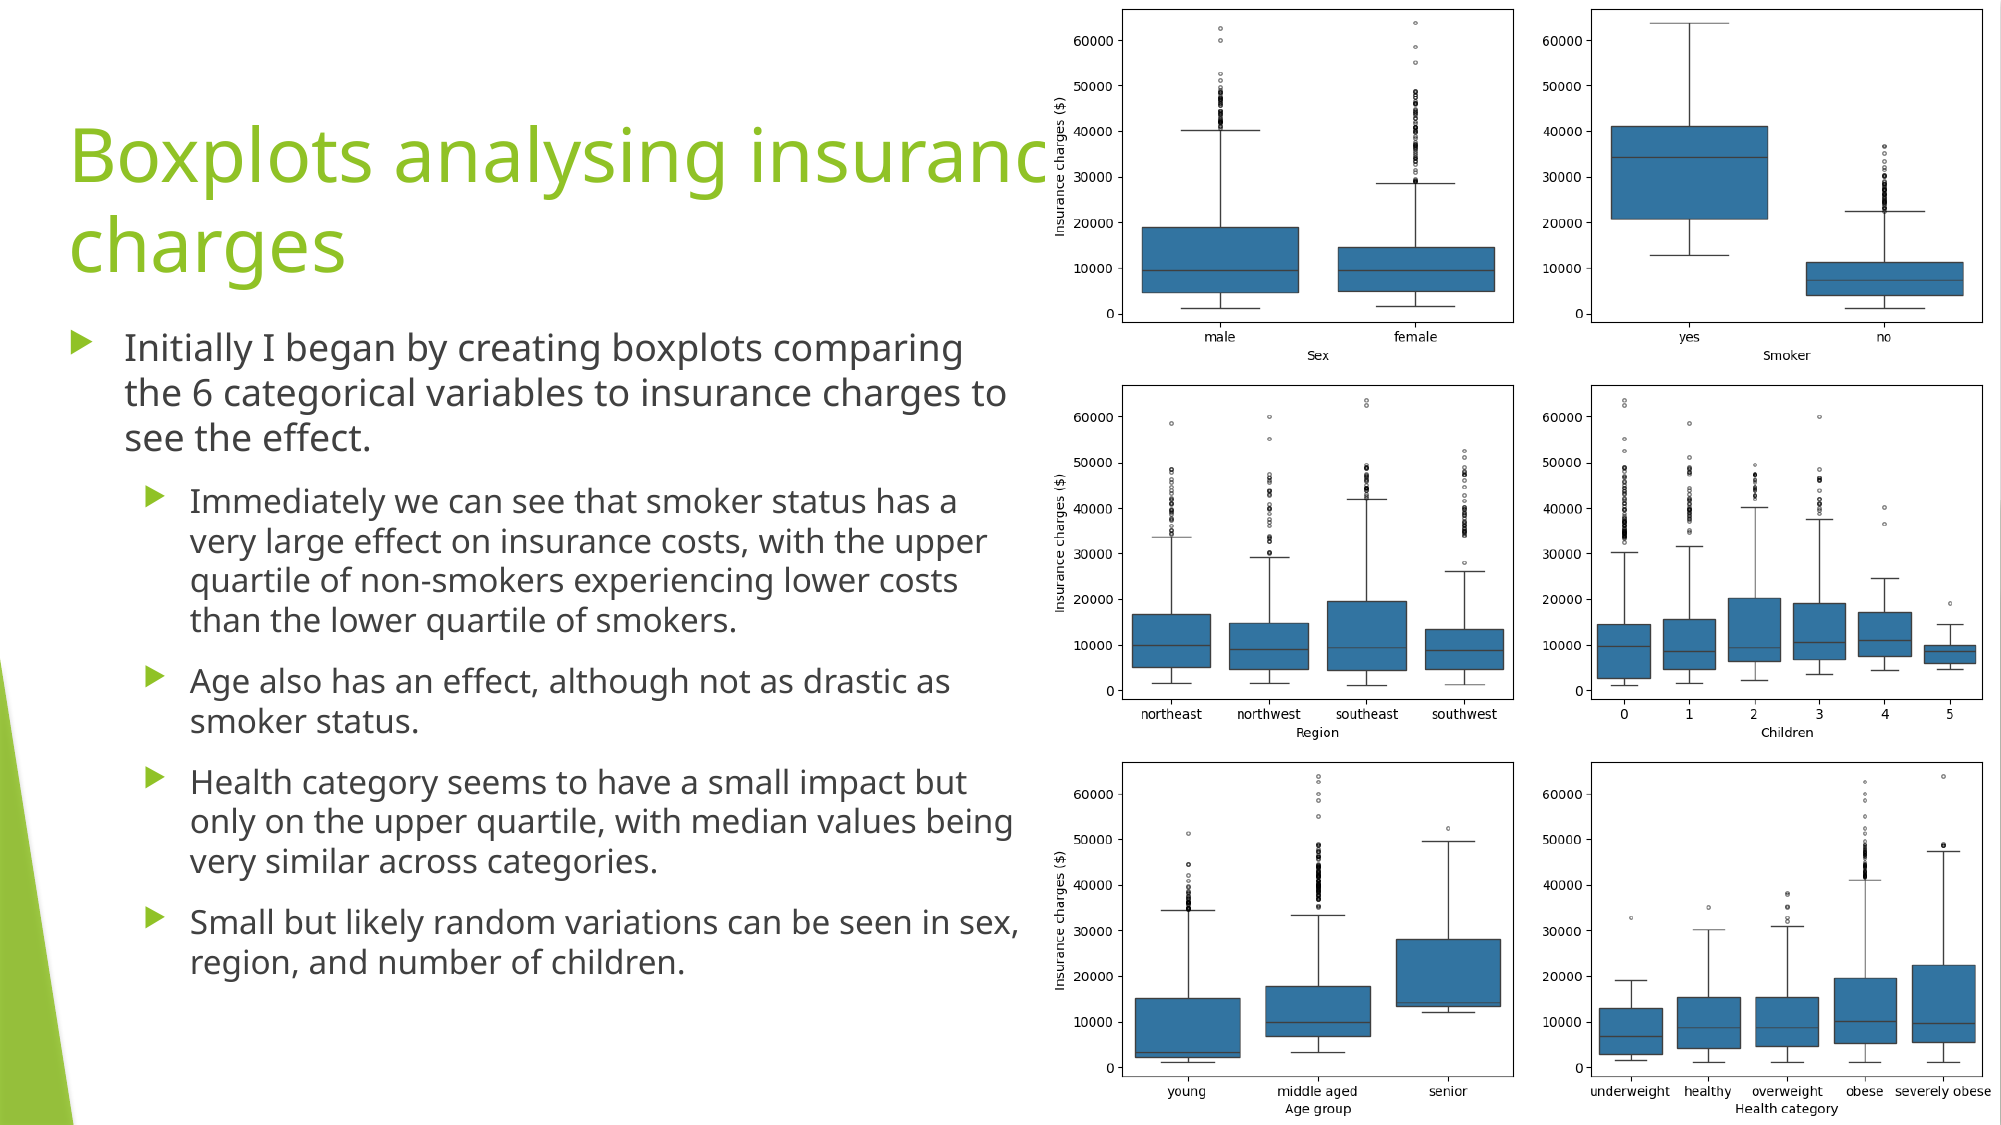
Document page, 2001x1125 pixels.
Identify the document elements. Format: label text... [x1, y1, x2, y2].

picture [1045, 0, 2000, 1125]
list Initially I began by creating boxplots comparing the 6 categorical variables to insurance charges to see the effect. Immediately we can see that smoker status has a very large effect on insurance costs, with the upper quartile of non-smokers experiencing lower costs than the lower quartile of smokers. Age also has an effect, although not as drastic as smoker status. Health category seems to have a small impact but only on the upper quartile, with median values being very similar across categories. Small but likely random variations can be seen in sex, region, and number of children. [53, 316, 1040, 1056]
title Boxplots analysing insurance charges [53, 99, 1040, 316]
